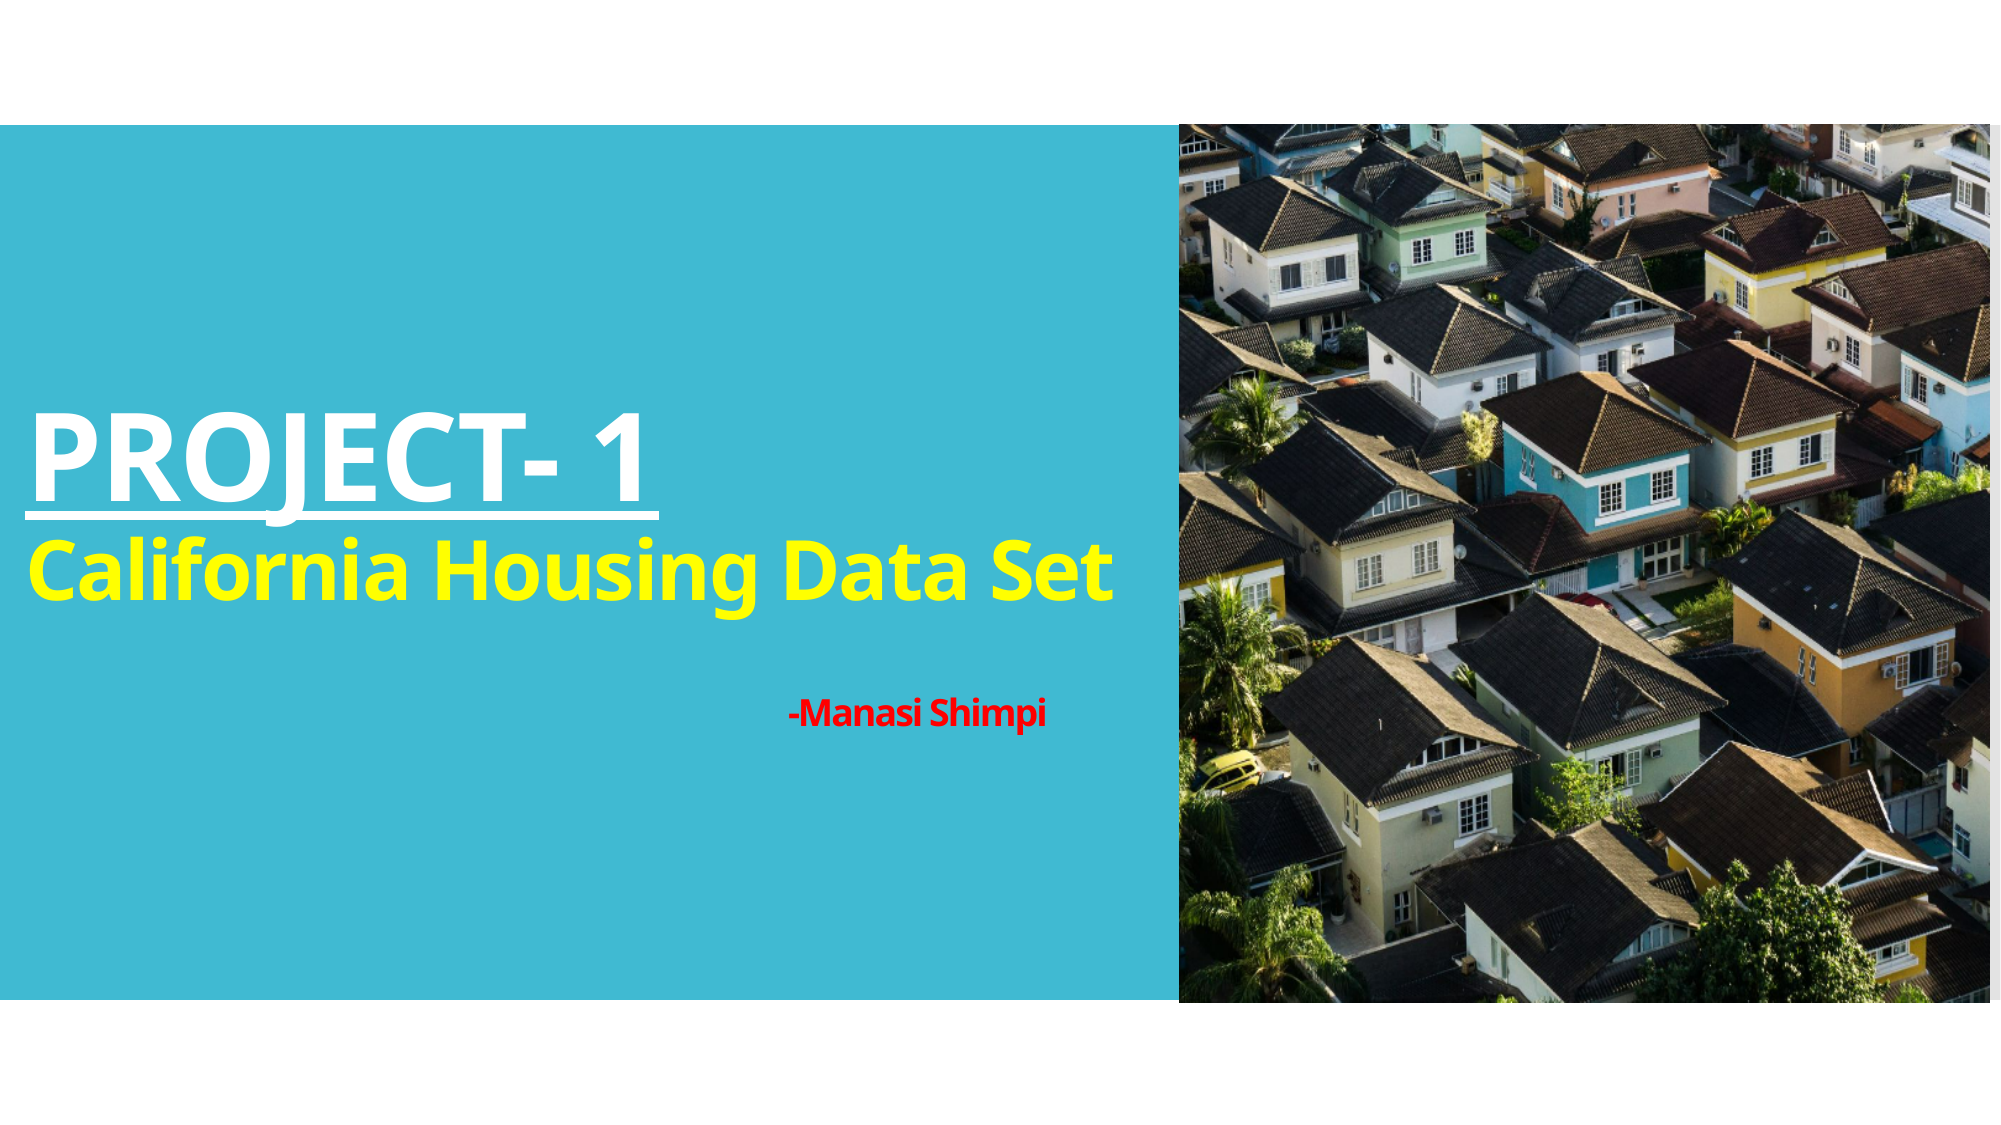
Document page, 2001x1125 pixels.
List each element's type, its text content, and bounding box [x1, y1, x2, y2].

title PROJECT- 1 California Housing Data Set -Manasi Shimpi [10, 213, 1968, 1046]
picture [1179, 124, 1990, 1004]
